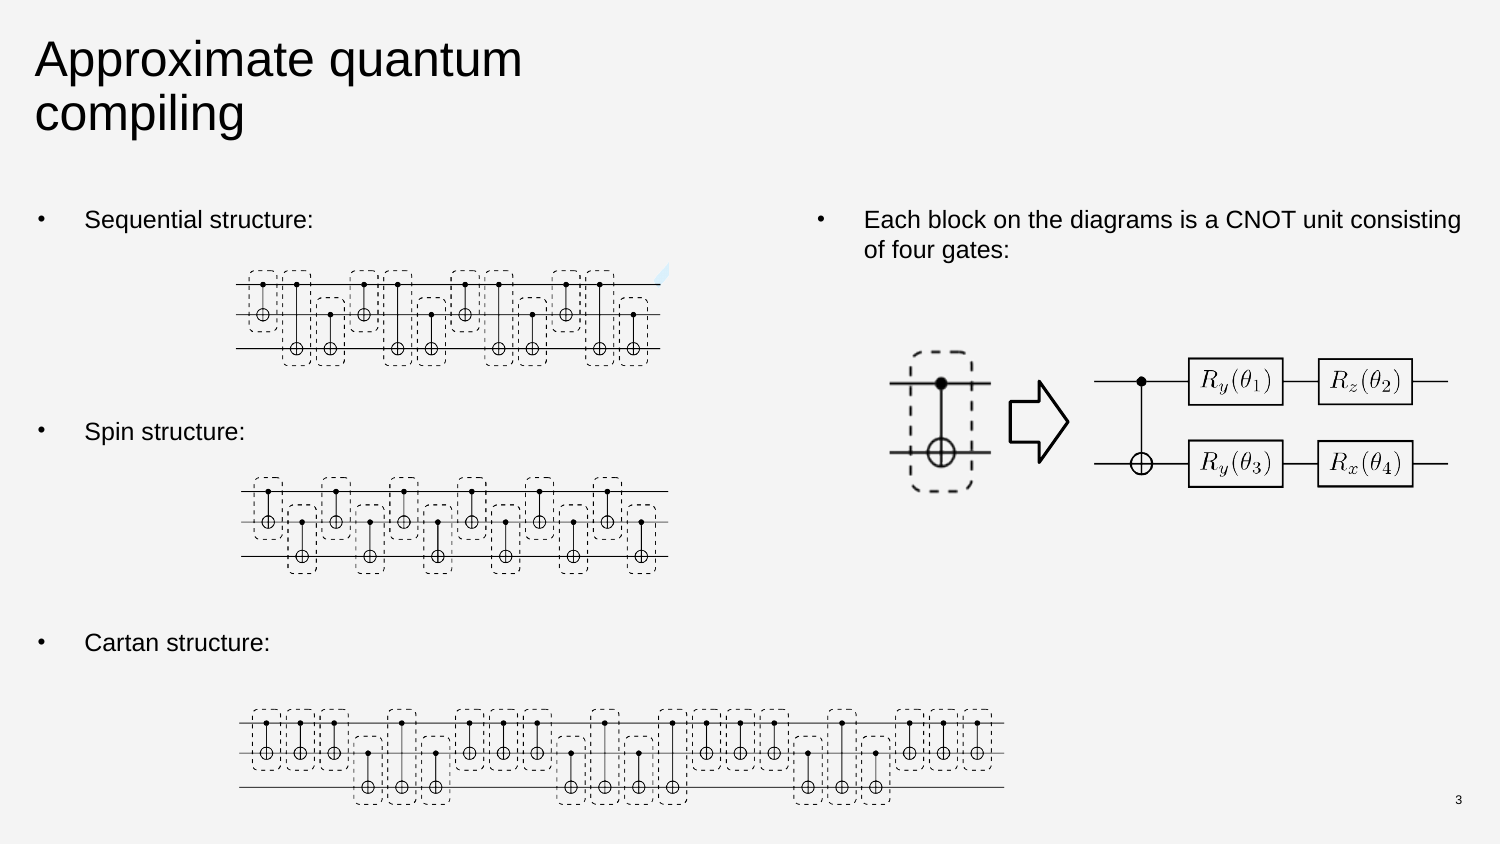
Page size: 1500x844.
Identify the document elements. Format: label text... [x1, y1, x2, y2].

title Approximate quantum compiling [34, 33, 714, 165]
picture [230, 468, 678, 583]
picture [230, 697, 1014, 811]
picture [1090, 345, 1457, 499]
text_box Each block on the diagrams is a CNOT unit consisting of four gates: [817, 203, 1479, 738]
slide_number 3 [1162, 785, 1463, 813]
picture [230, 258, 669, 376]
picture [887, 345, 994, 499]
text_box [1008, 379, 1070, 465]
text_box Sequential structure: Spin structure: Cartan structure: [37, 203, 750, 738]
